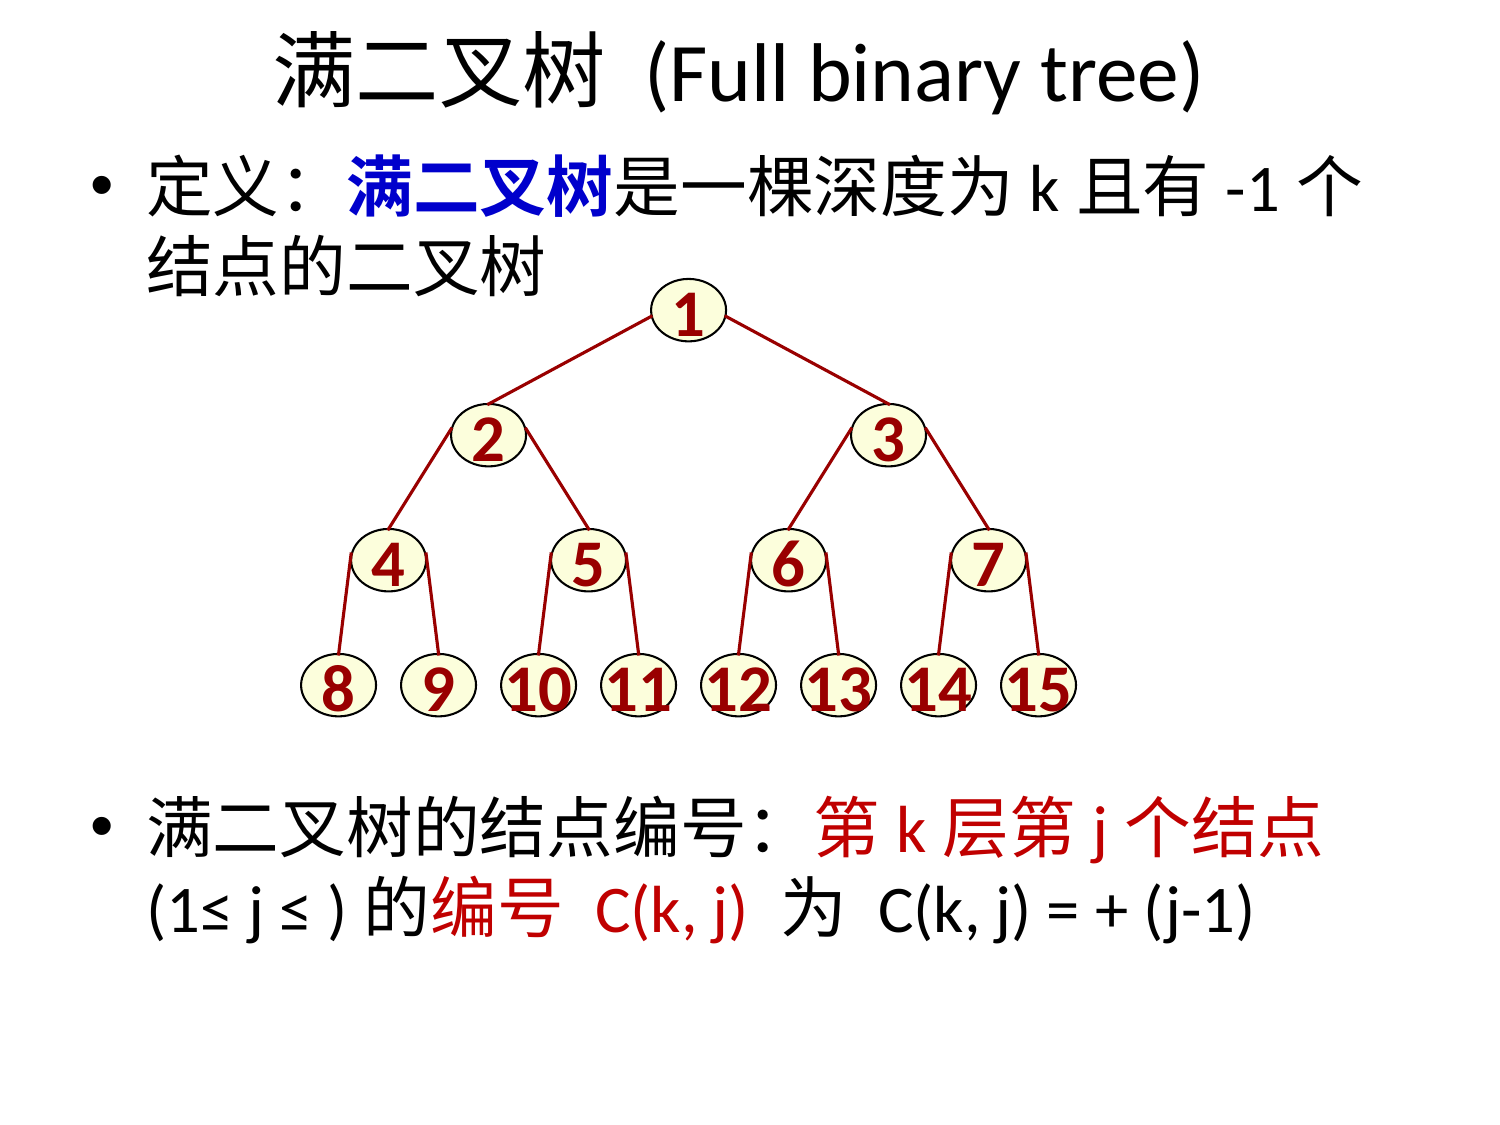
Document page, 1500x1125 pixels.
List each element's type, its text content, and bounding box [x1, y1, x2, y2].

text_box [300, 278, 1077, 717]
title 满二叉树 (Full binary tree) [73, 0, 1424, 138]
